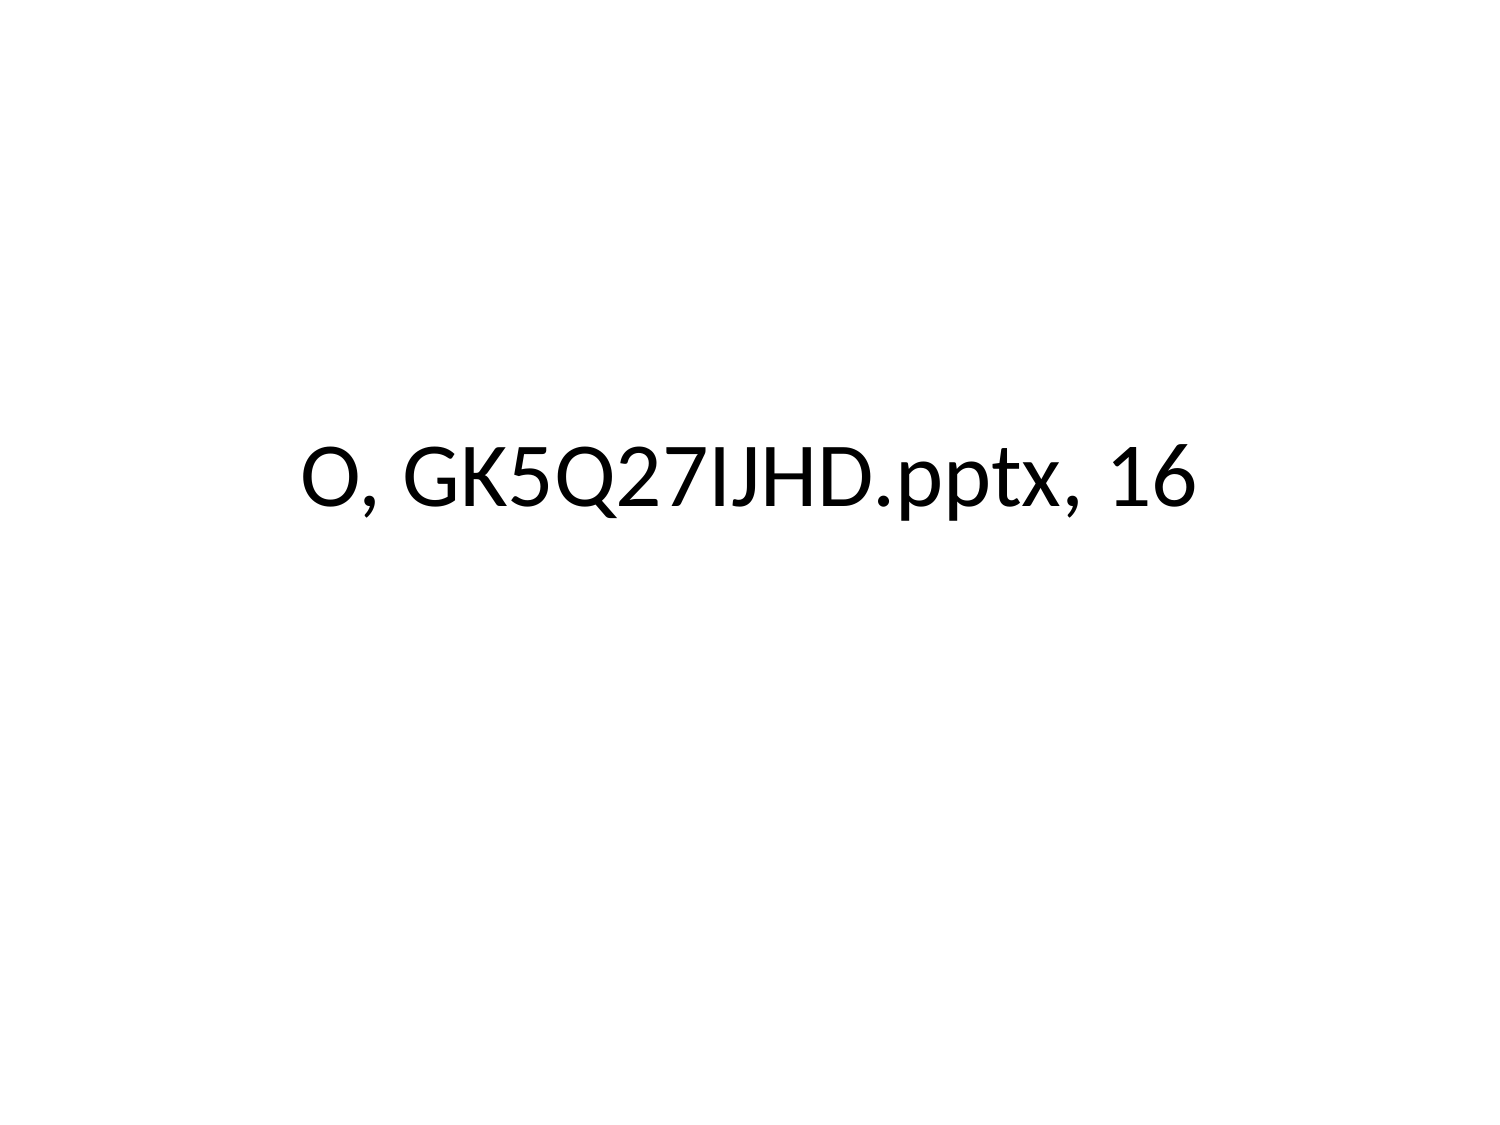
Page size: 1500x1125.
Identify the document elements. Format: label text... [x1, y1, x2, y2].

title O, GK5Q27IJHD.pptx, 16 [112, 349, 1388, 591]
